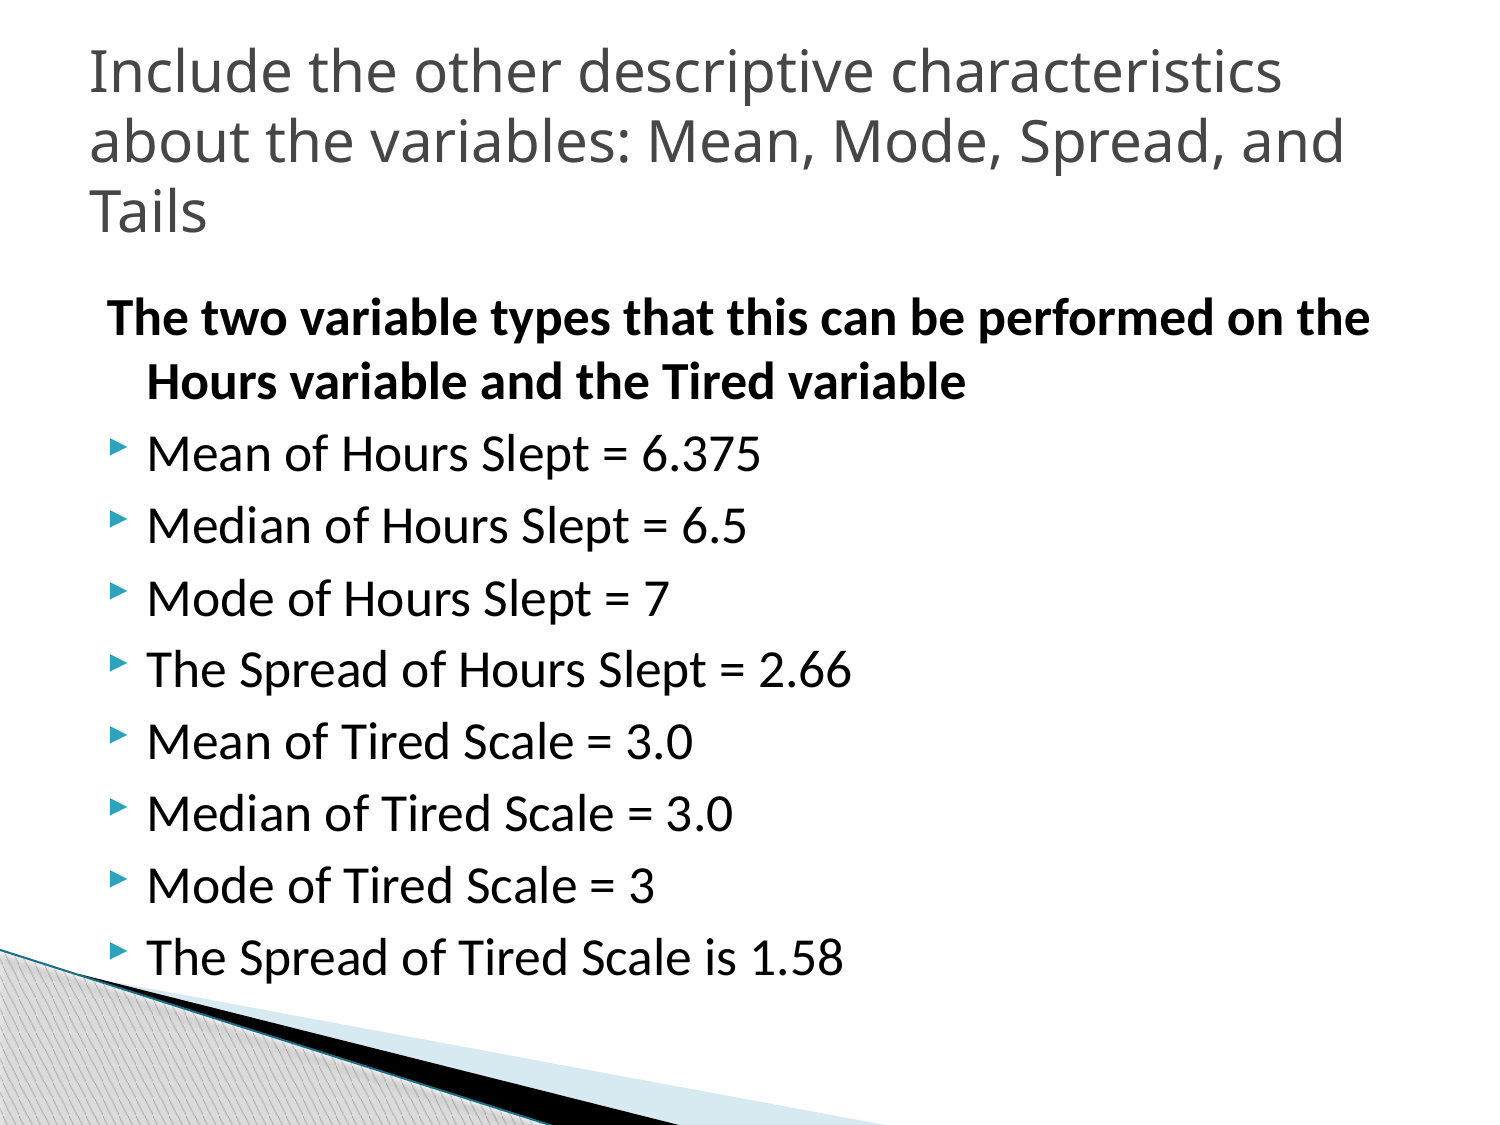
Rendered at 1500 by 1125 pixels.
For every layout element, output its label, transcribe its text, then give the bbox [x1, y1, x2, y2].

list The two variable types that this can be performed on the Hours variable and the Tired variable Mean of Hours Slept = 6.375 Median of Hours Slept = 6.5 Mode of Hours Slept = 7 The Spread of Hours Slept = 2.66 Mean of Tired Scale = 3.0 Median of Tired Scale = 3.0 Mode of Tired Scale = 3 The Spread of Tired Scale is 1.58 [75, 275, 1425, 1000]
title Include the other descriptive characteristics about the variables: Mean, Mode, Spread, and Tails [75, 45, 1425, 233]
